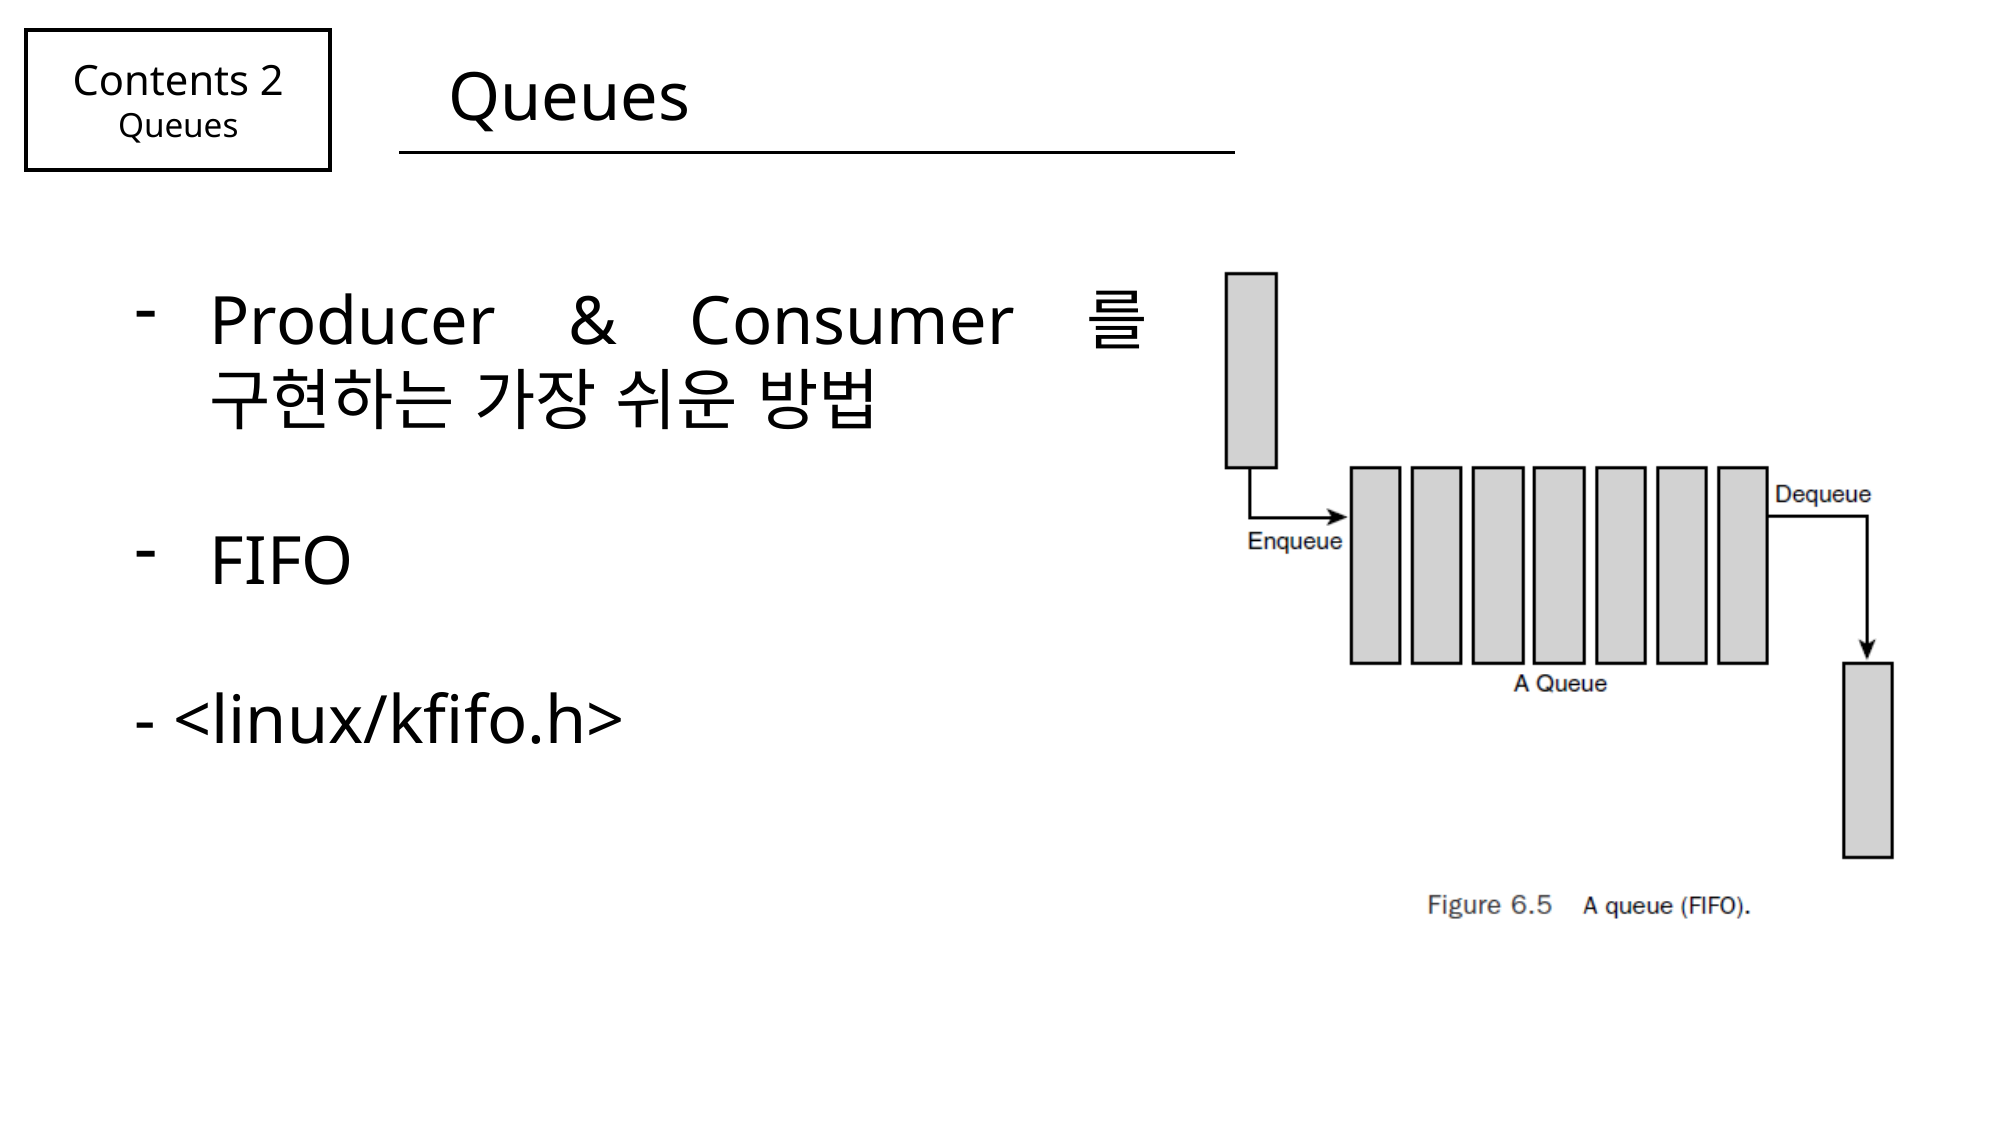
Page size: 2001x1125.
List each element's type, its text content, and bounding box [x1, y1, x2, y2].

text_box Queues [433, 46, 980, 142]
picture [1210, 252, 1905, 936]
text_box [26, 29, 330, 171]
text_box Producer & Consumer를 구현하는 가장 쉬운 방법 FIFO - <linux/kfifo.h> [119, 270, 1164, 765]
